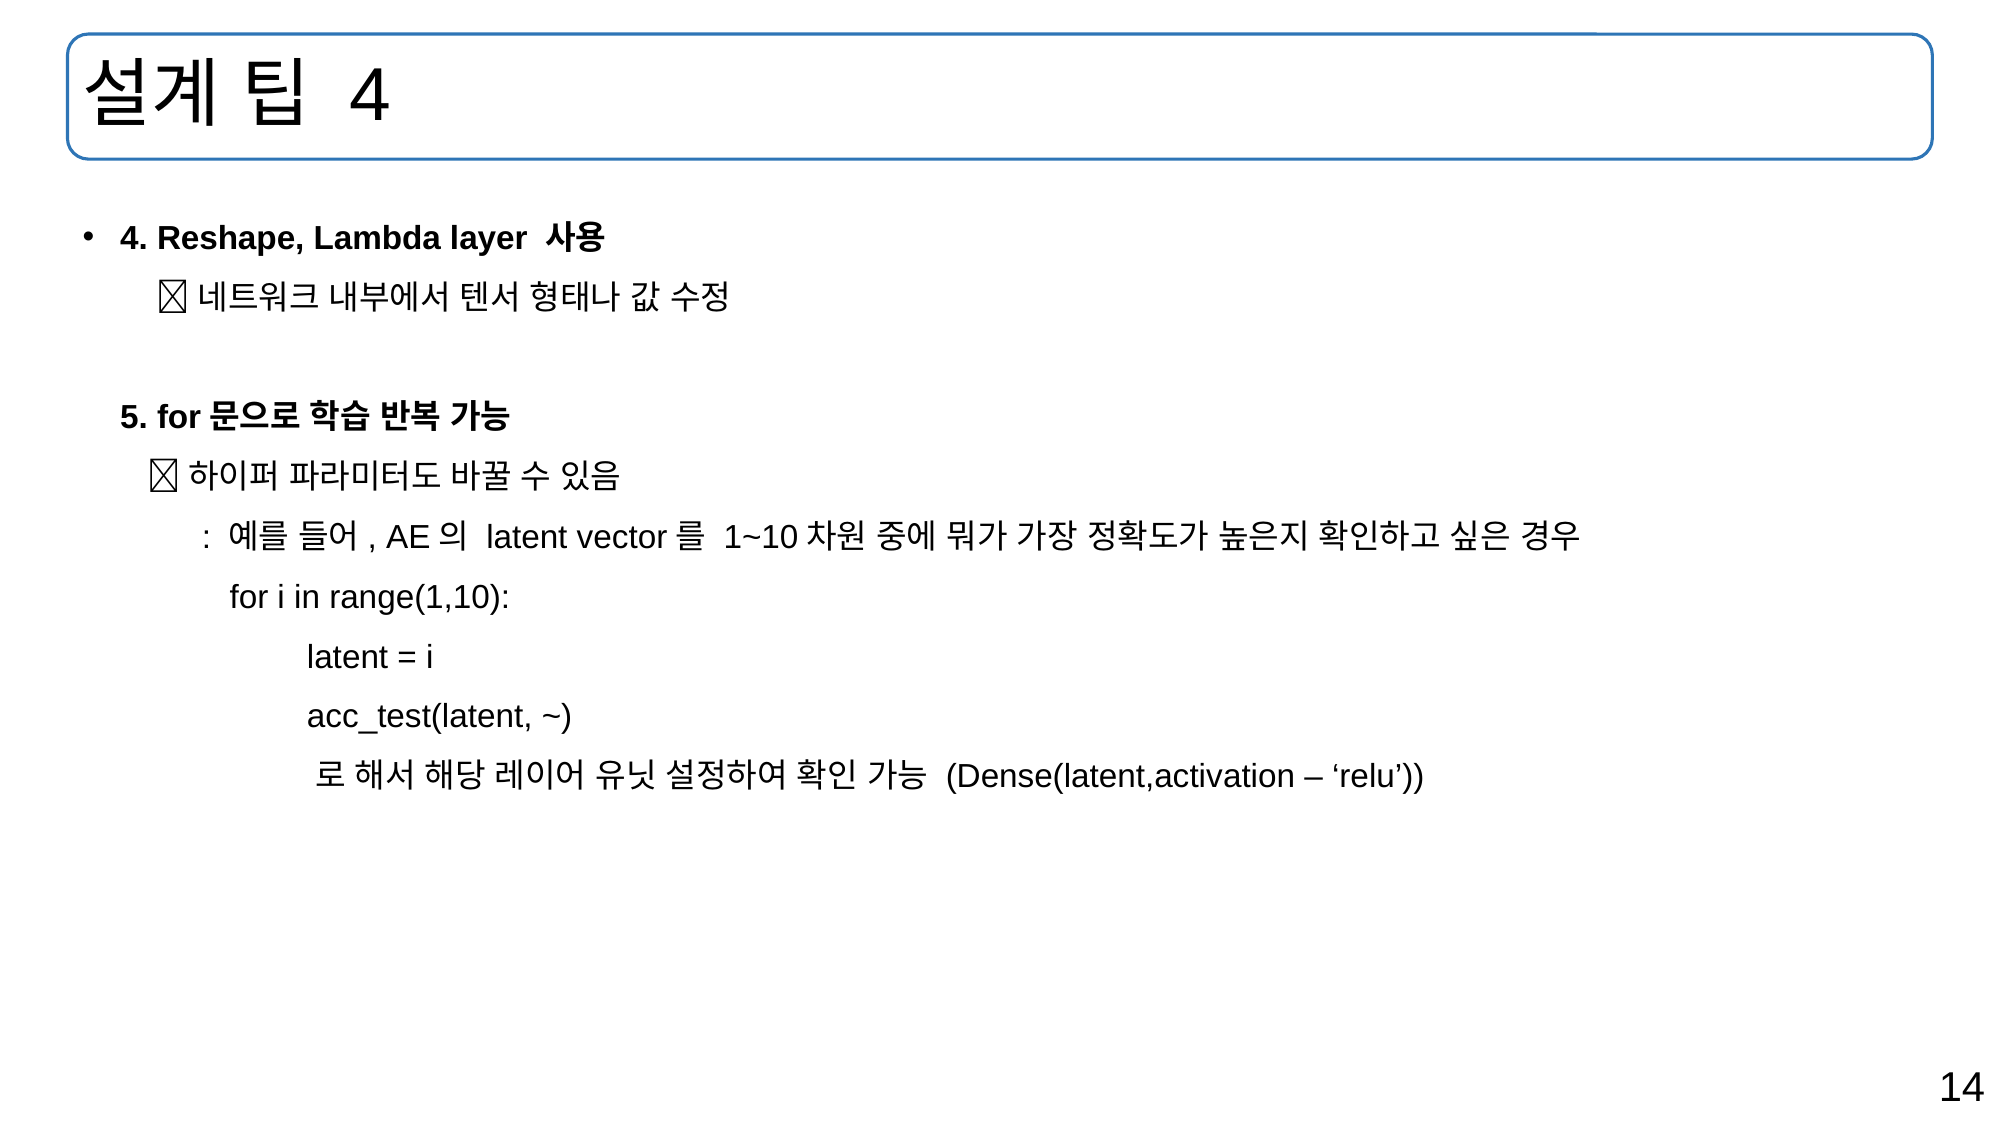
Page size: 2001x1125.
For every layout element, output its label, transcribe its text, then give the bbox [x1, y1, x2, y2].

list 4. Reshape, Lambda layer 사용  네트워크 내부에서 텐서 형태나 값 수정 5. for문으로 학습 반복 가능  하이퍼 파라미터도 바꿀 수 있음 : 예를 들어, AE의 latent vector를 1~10차원 중에 뭐가 가장 정확도가 높은지 확인하고 싶은 경우 for i in range(1,10): latent = i acc_test(latent, ~) 로 해서 해당 레이어 유닛 설정하여 확인 가능 (Dense(latent,activation – ‘relu’)) [67, 189, 1933, 1019]
title 설계 팁 4 [67, 34, 1933, 160]
